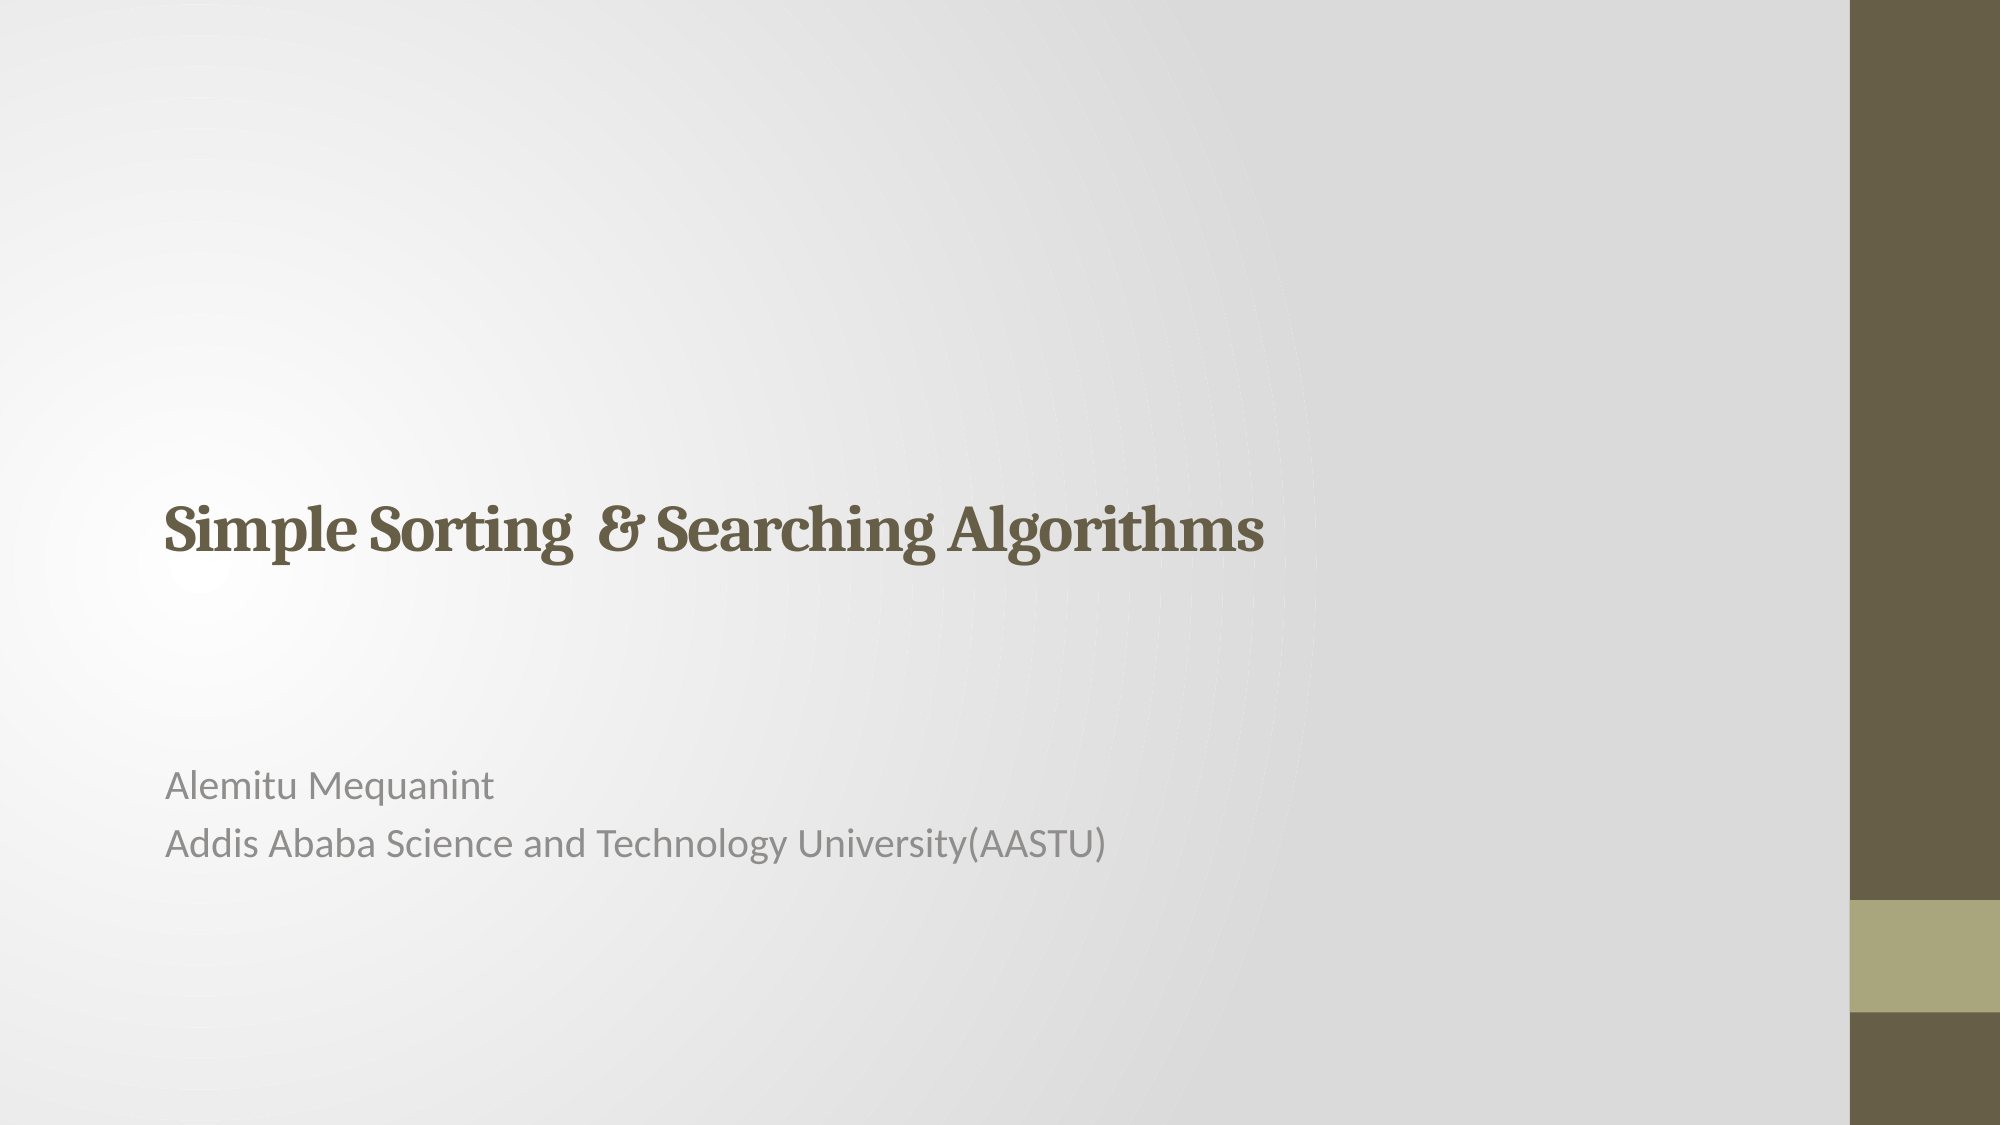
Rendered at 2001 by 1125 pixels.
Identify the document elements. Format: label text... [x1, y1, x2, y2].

title Simple Sorting & Searching Algorithms [150, 399, 1800, 573]
subtitle Alemitu Mequanint Addis Ababa Science and Technology University(AASTU) [150, 750, 1564, 925]
